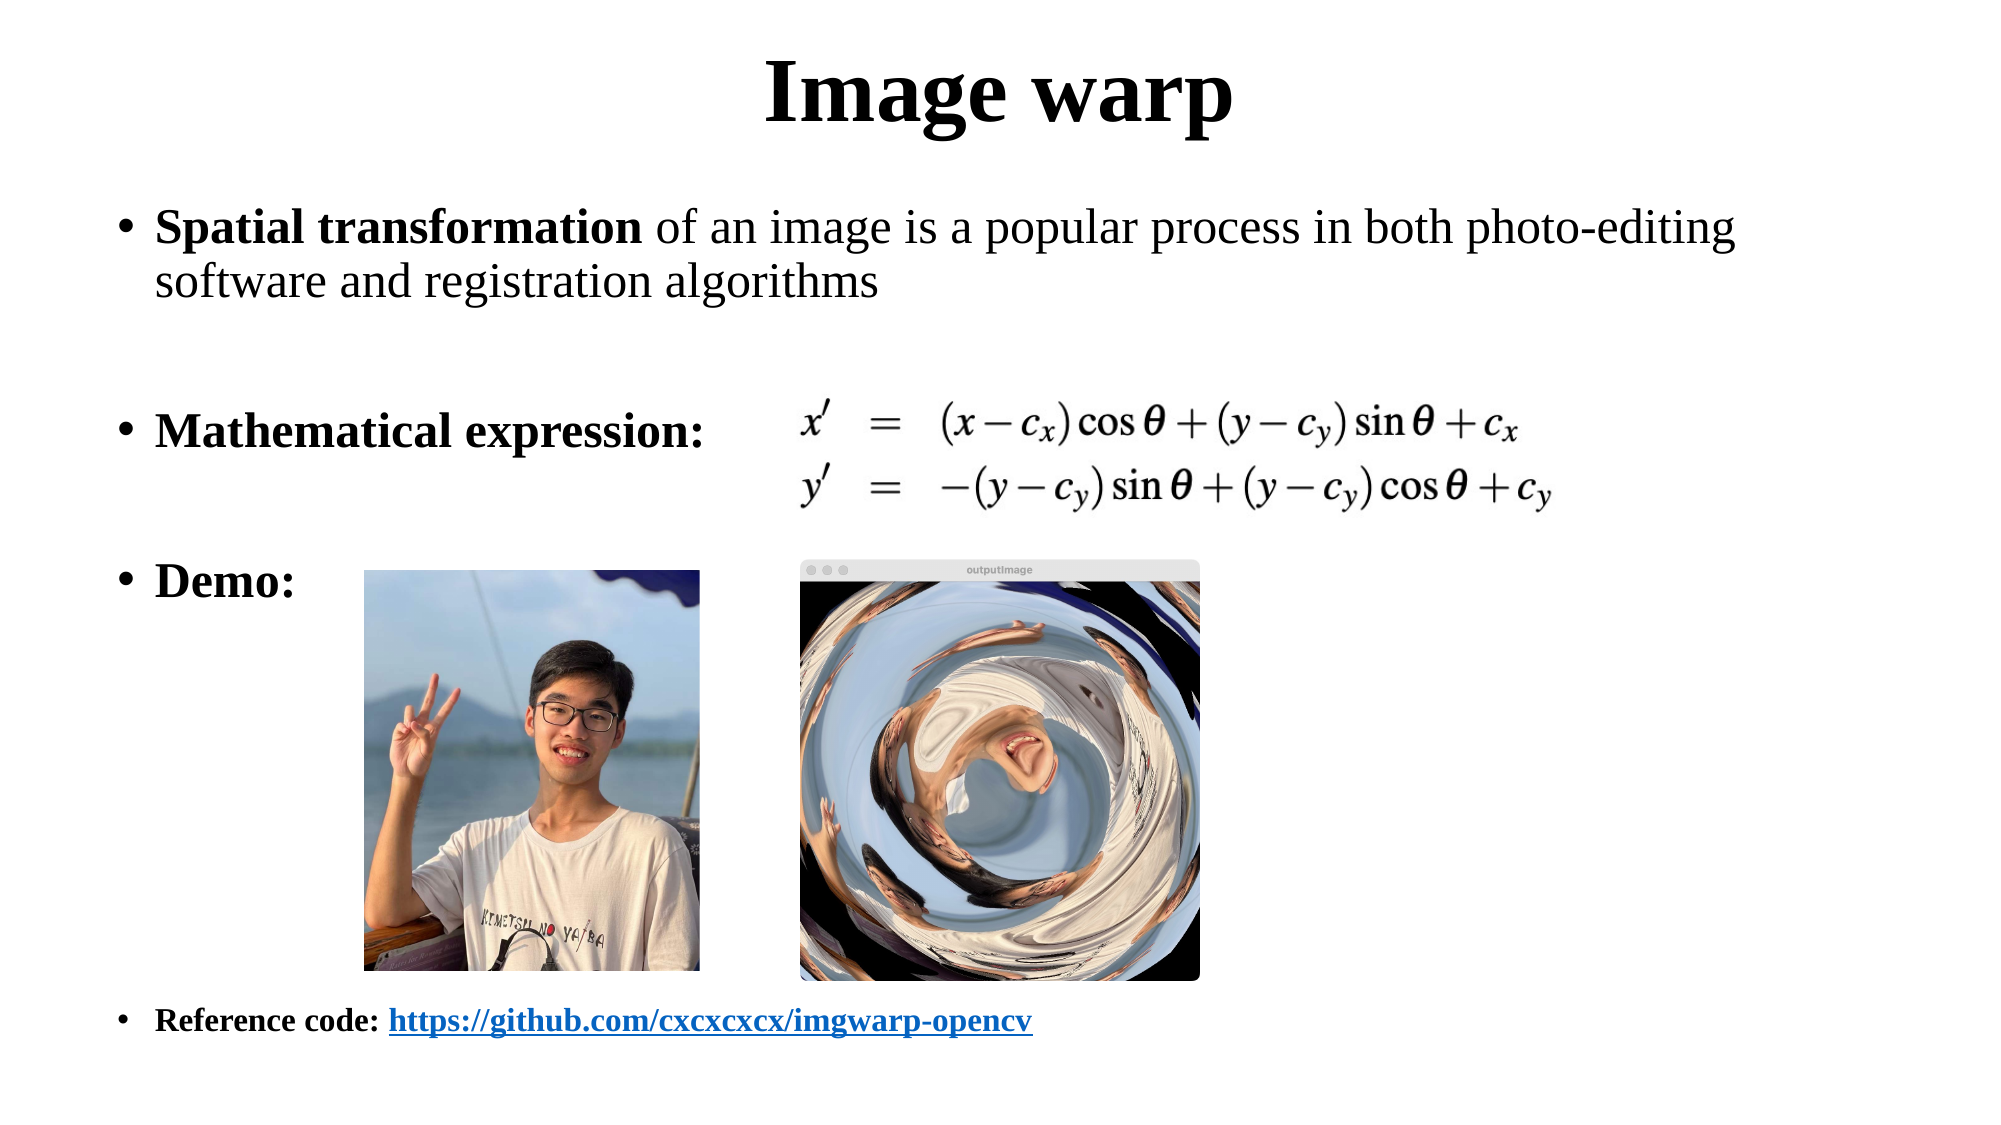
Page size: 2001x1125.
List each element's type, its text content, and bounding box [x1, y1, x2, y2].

picture [800, 559, 1200, 981]
list Spatial transformation of an image is a popular process in both photo-editing software and registration algorithms Mathematical expression: Demo: Reference code: https://github.com/cxcxcxcx/imgwarp-opencv [102, 193, 1924, 1105]
title Image warp [137, 0, 1863, 193]
picture [364, 570, 700, 971]
picture [730, 375, 1664, 539]
